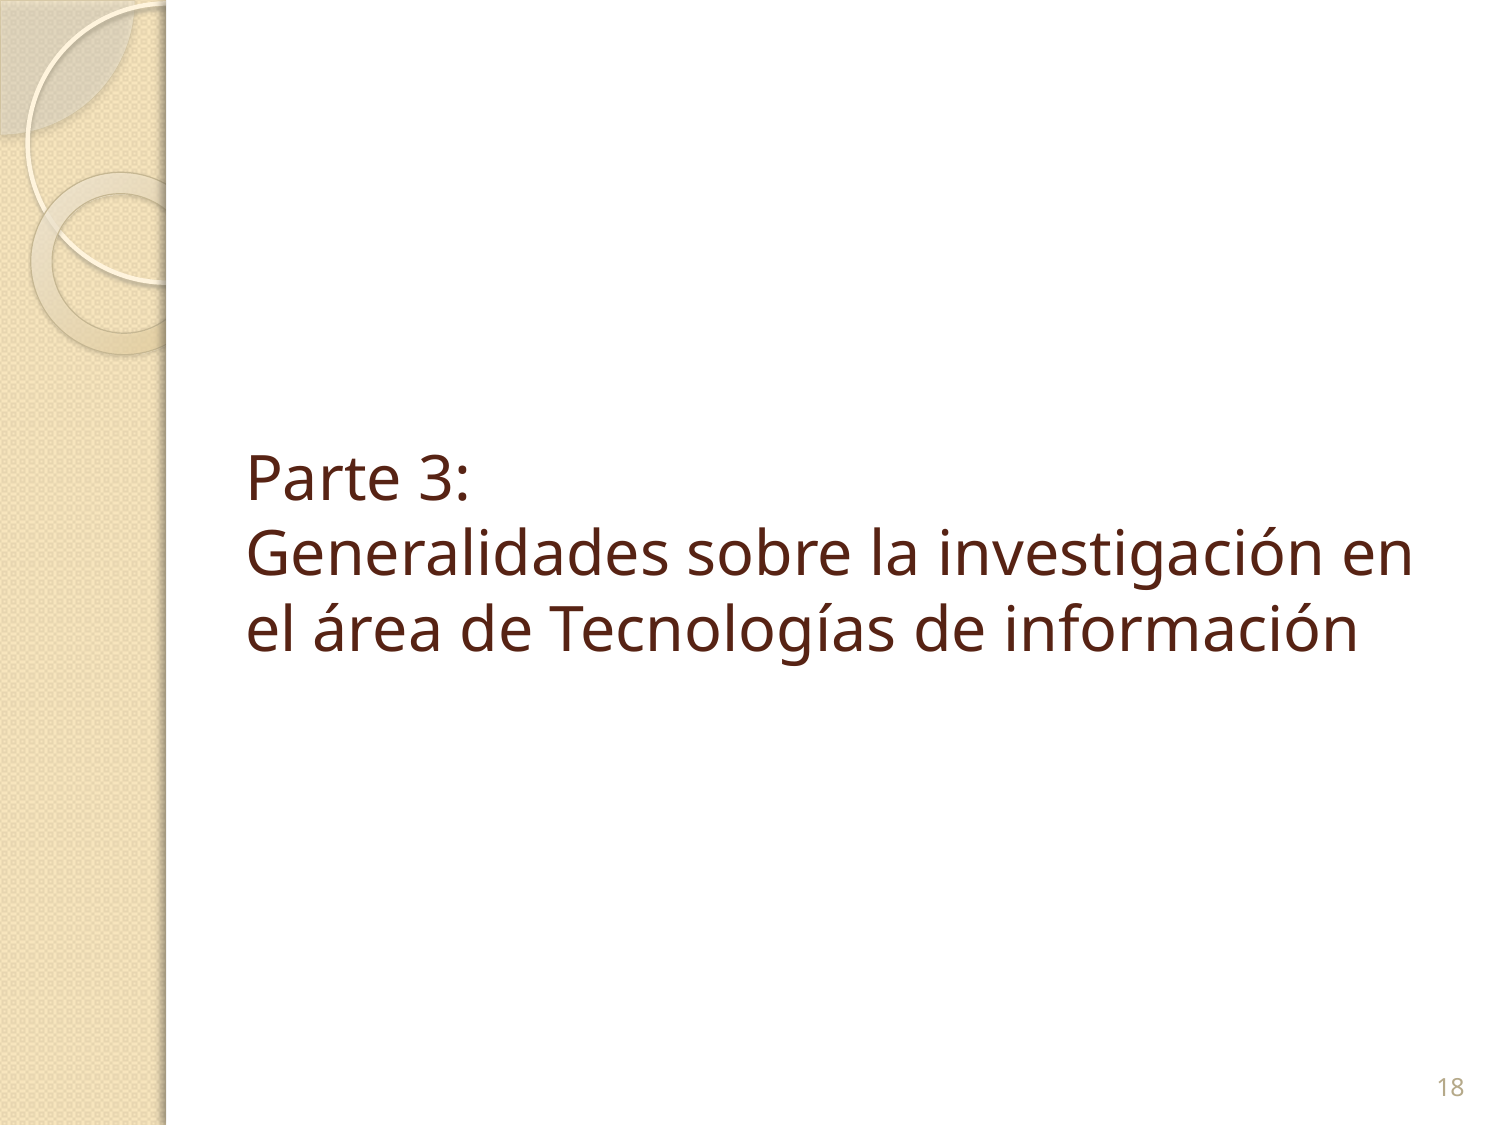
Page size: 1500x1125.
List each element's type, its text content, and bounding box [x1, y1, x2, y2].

slide_number 18 [1413, 1034, 1488, 1113]
title Parte 3: Generalidades sobre la investigación en el área de Tecnologías de información [230, 408, 1461, 693]
